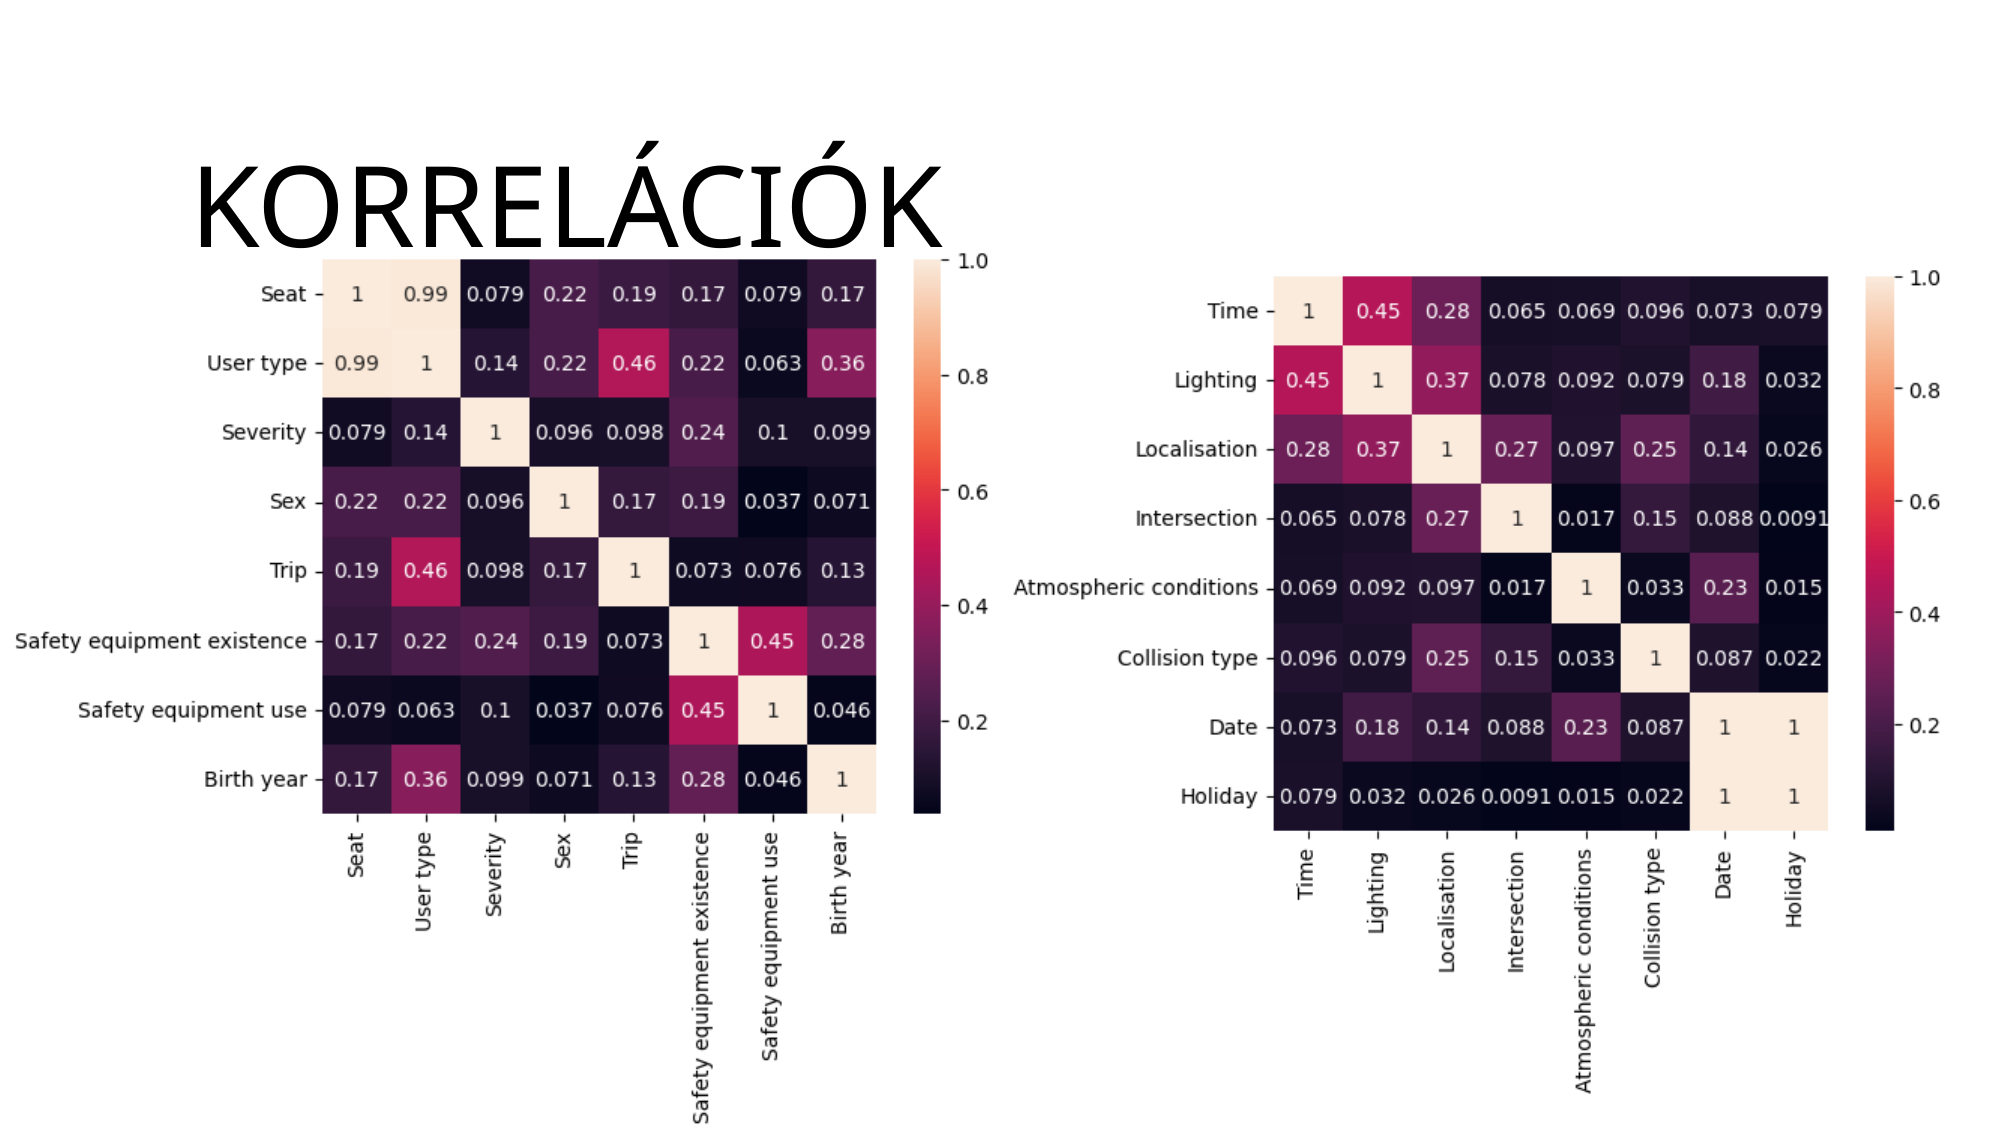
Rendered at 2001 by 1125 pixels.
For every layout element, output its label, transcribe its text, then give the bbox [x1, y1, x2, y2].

title Korrelációk [175, 79, 1826, 254]
picture [0, 237, 1956, 1125]
